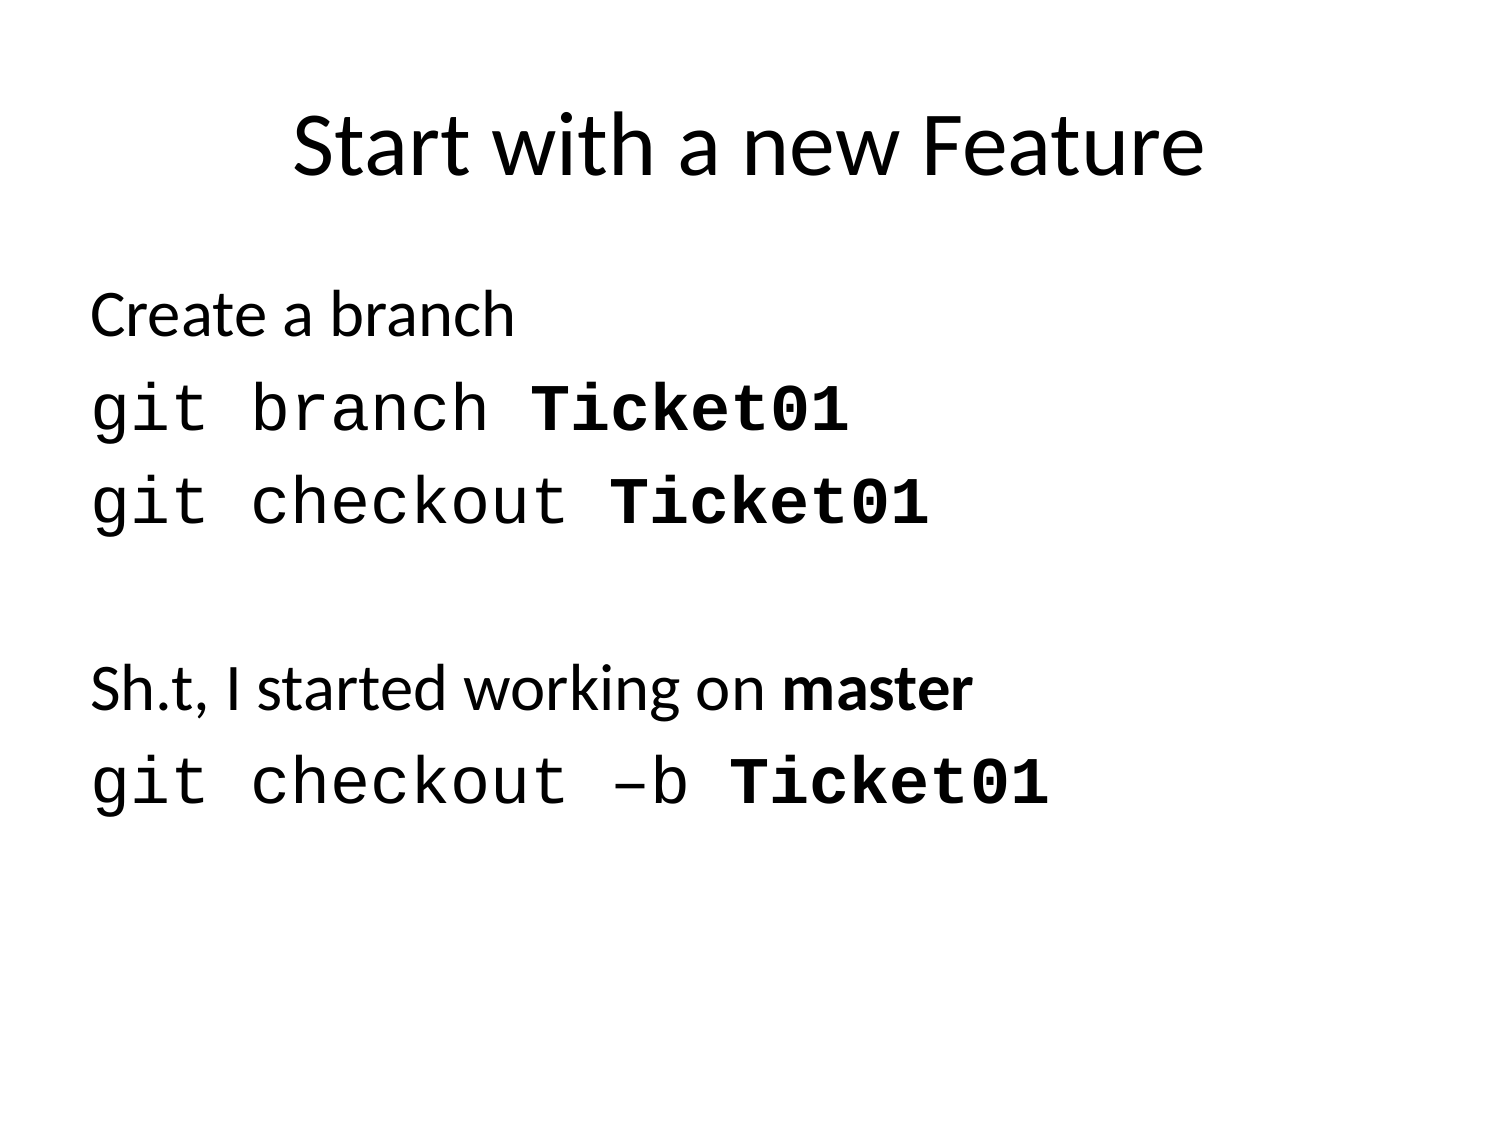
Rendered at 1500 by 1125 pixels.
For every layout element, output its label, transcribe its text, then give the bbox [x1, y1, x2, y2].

list Create a branch git branch Ticket01 git checkout Ticket01 Sh.t, I started working on master git checkout –b Ticket01 [75, 262, 1425, 1005]
title Start with a new Feature [75, 45, 1425, 233]
